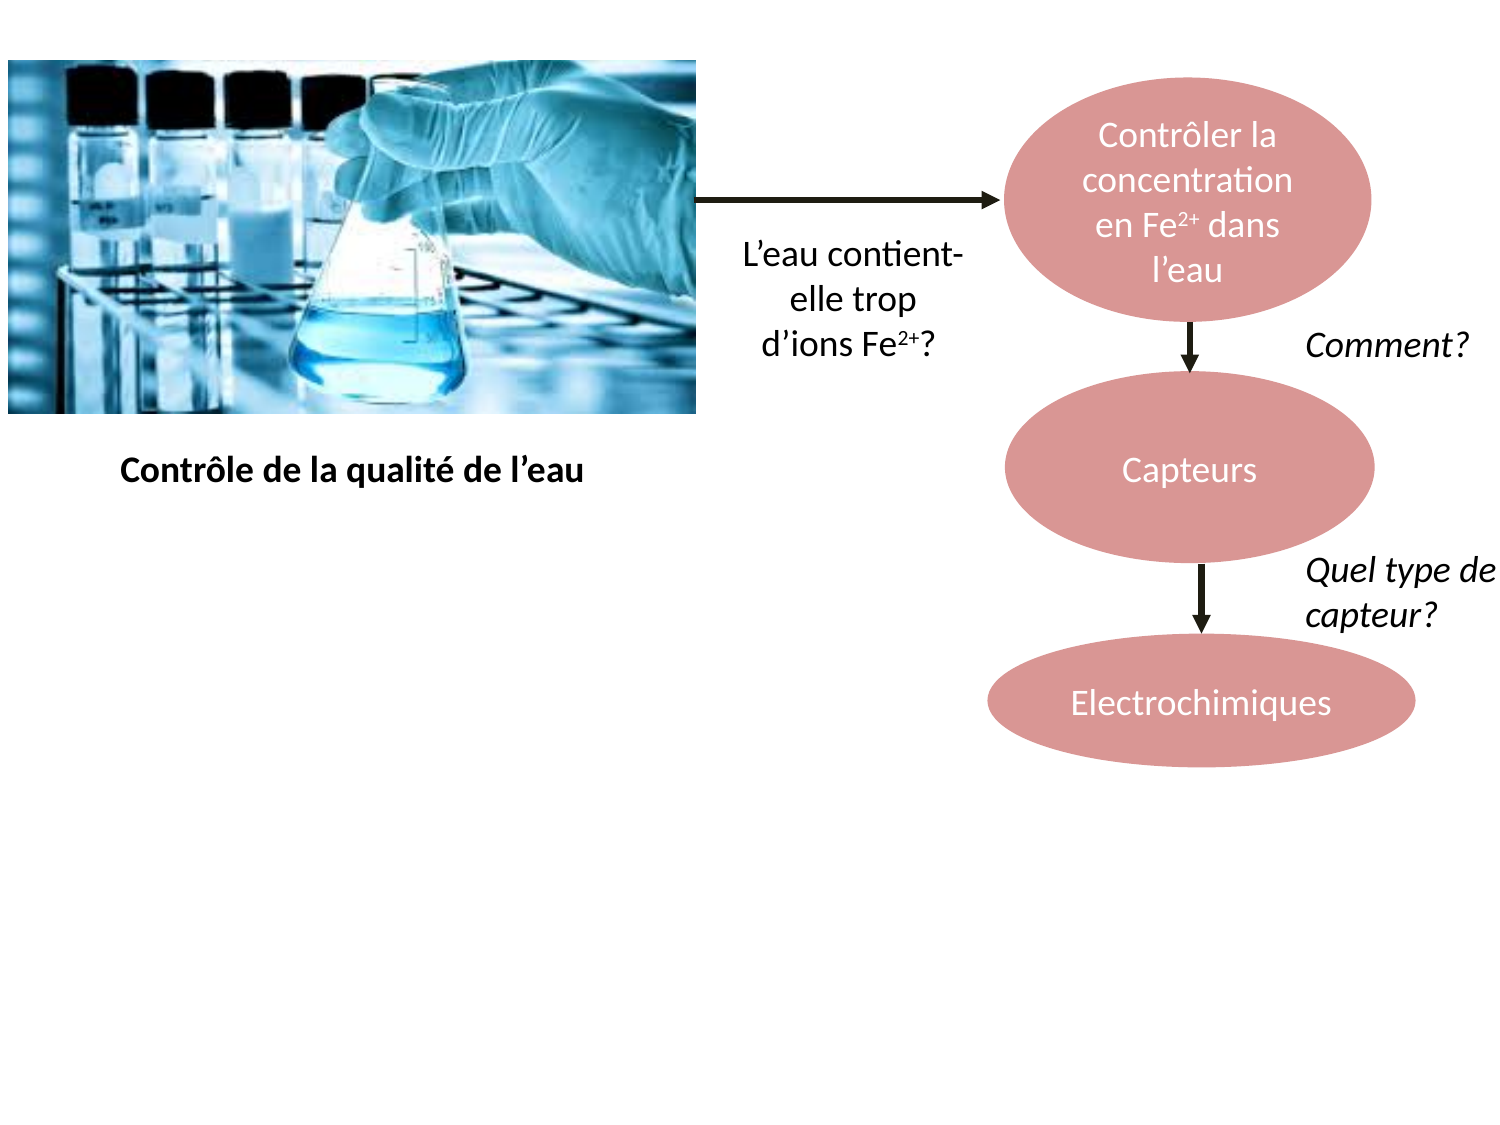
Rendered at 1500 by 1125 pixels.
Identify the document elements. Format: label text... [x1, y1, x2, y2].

text_box Quel type de capteur? [1290, 537, 1500, 643]
text_box Capteurs [1004, 371, 1375, 564]
text_box Contrôler la concentration en Fe2+ dans l’eau [1004, 77, 1372, 322]
text_box Electrochimiques [987, 633, 1416, 768]
text_box Comment? [1290, 312, 1500, 373]
picture [8, 60, 696, 415]
text_box Contrôle de la qualité de l’eau [88, 437, 618, 497]
text_box L’eau contient-elle trop d’ions Fe2+? [727, 221, 979, 371]
